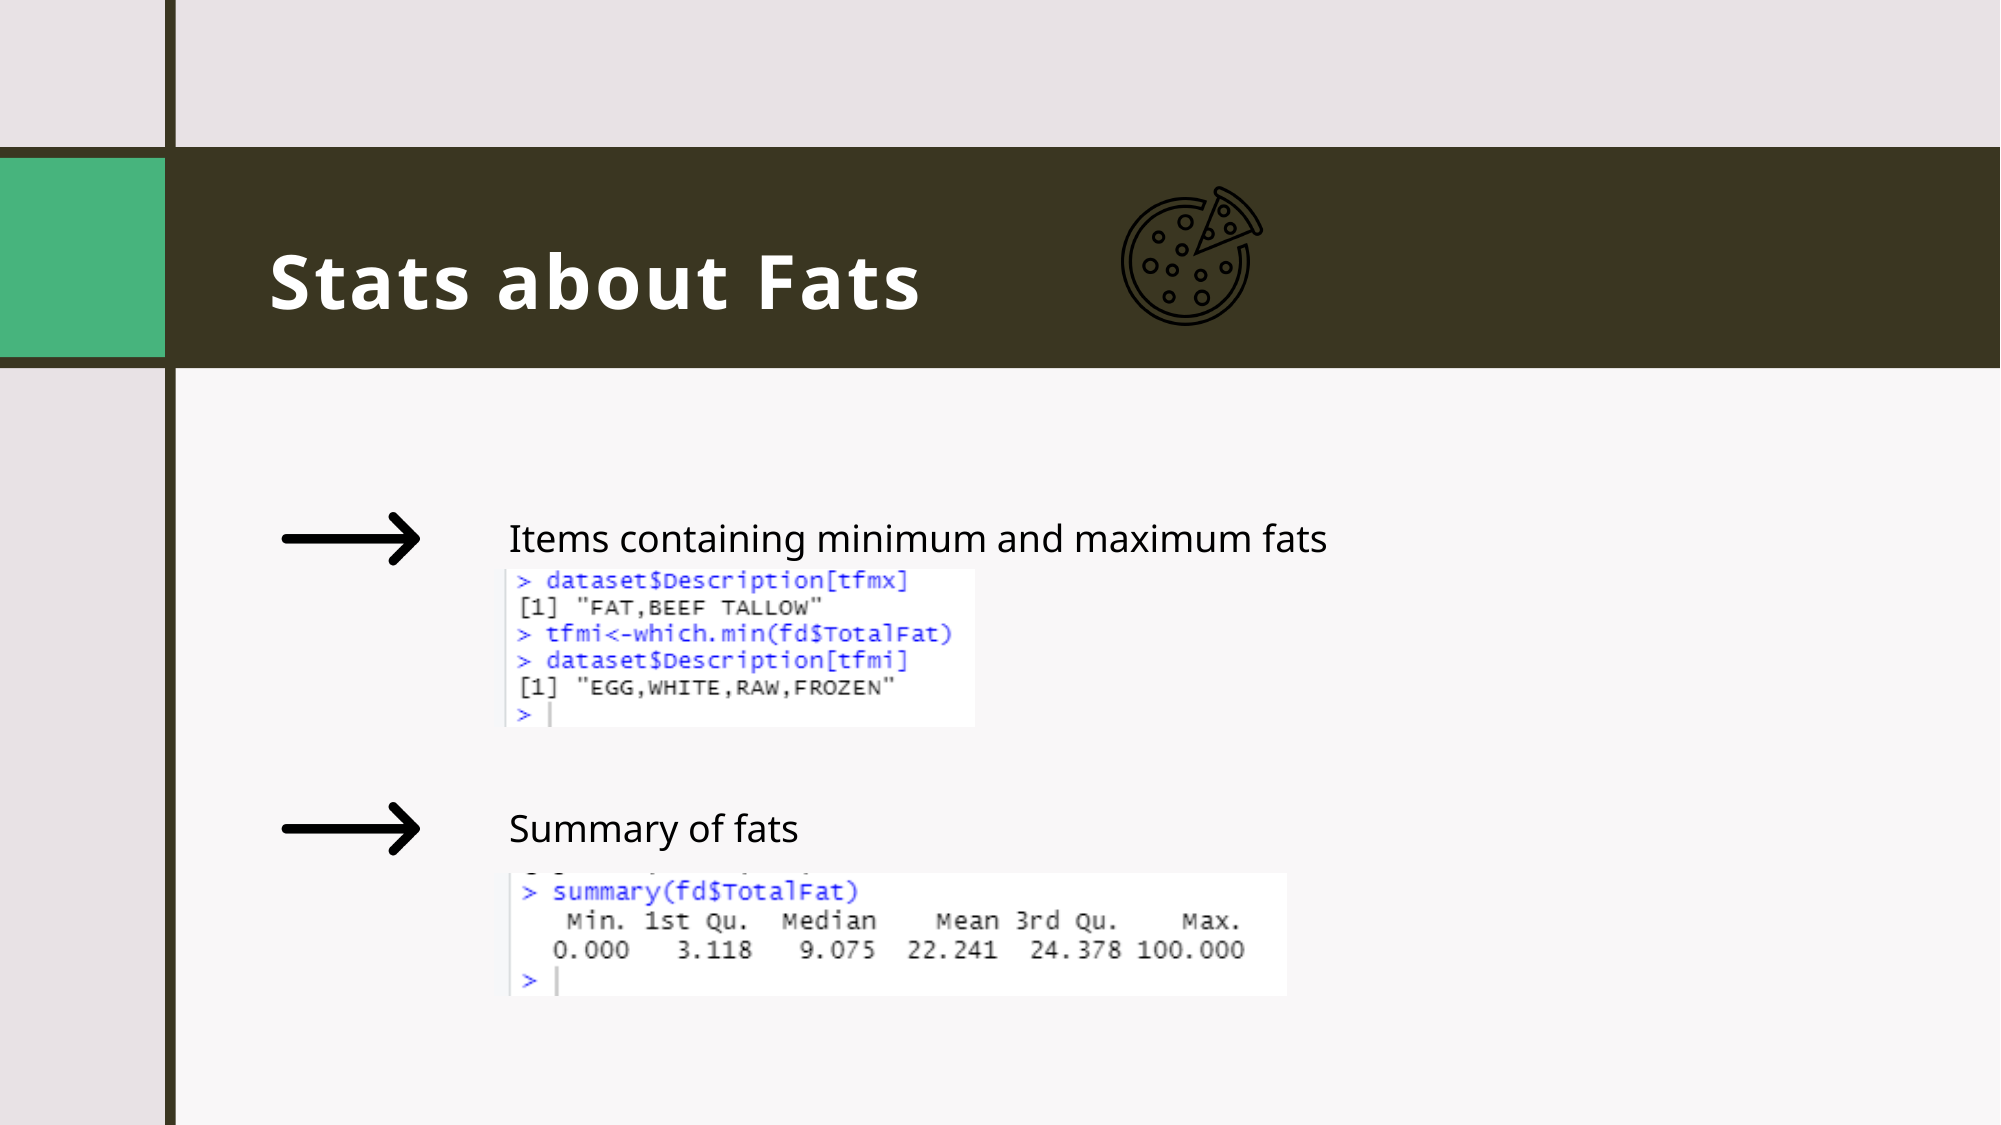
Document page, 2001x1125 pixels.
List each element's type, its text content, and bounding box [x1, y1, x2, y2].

picture [275, 753, 426, 904]
text_box [177, 146, 2000, 369]
text_box [0, 369, 164, 1125]
text_box [0, 146, 164, 157]
text_box [0, 157, 164, 358]
picture [275, 462, 426, 614]
text_box [177, 369, 2000, 1125]
text_box [177, 0, 2000, 146]
text_box Items containing minimum and maximum fats [494, 507, 1488, 568]
text_box [0, 358, 164, 369]
picture [493, 873, 1287, 997]
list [1116, 181, 1267, 332]
text_box [164, 0, 177, 1125]
text_box [0, 0, 164, 146]
picture [494, 569, 976, 727]
text_box Summary of fats [494, 797, 945, 858]
title Stats about Fats [251, 171, 1895, 341]
